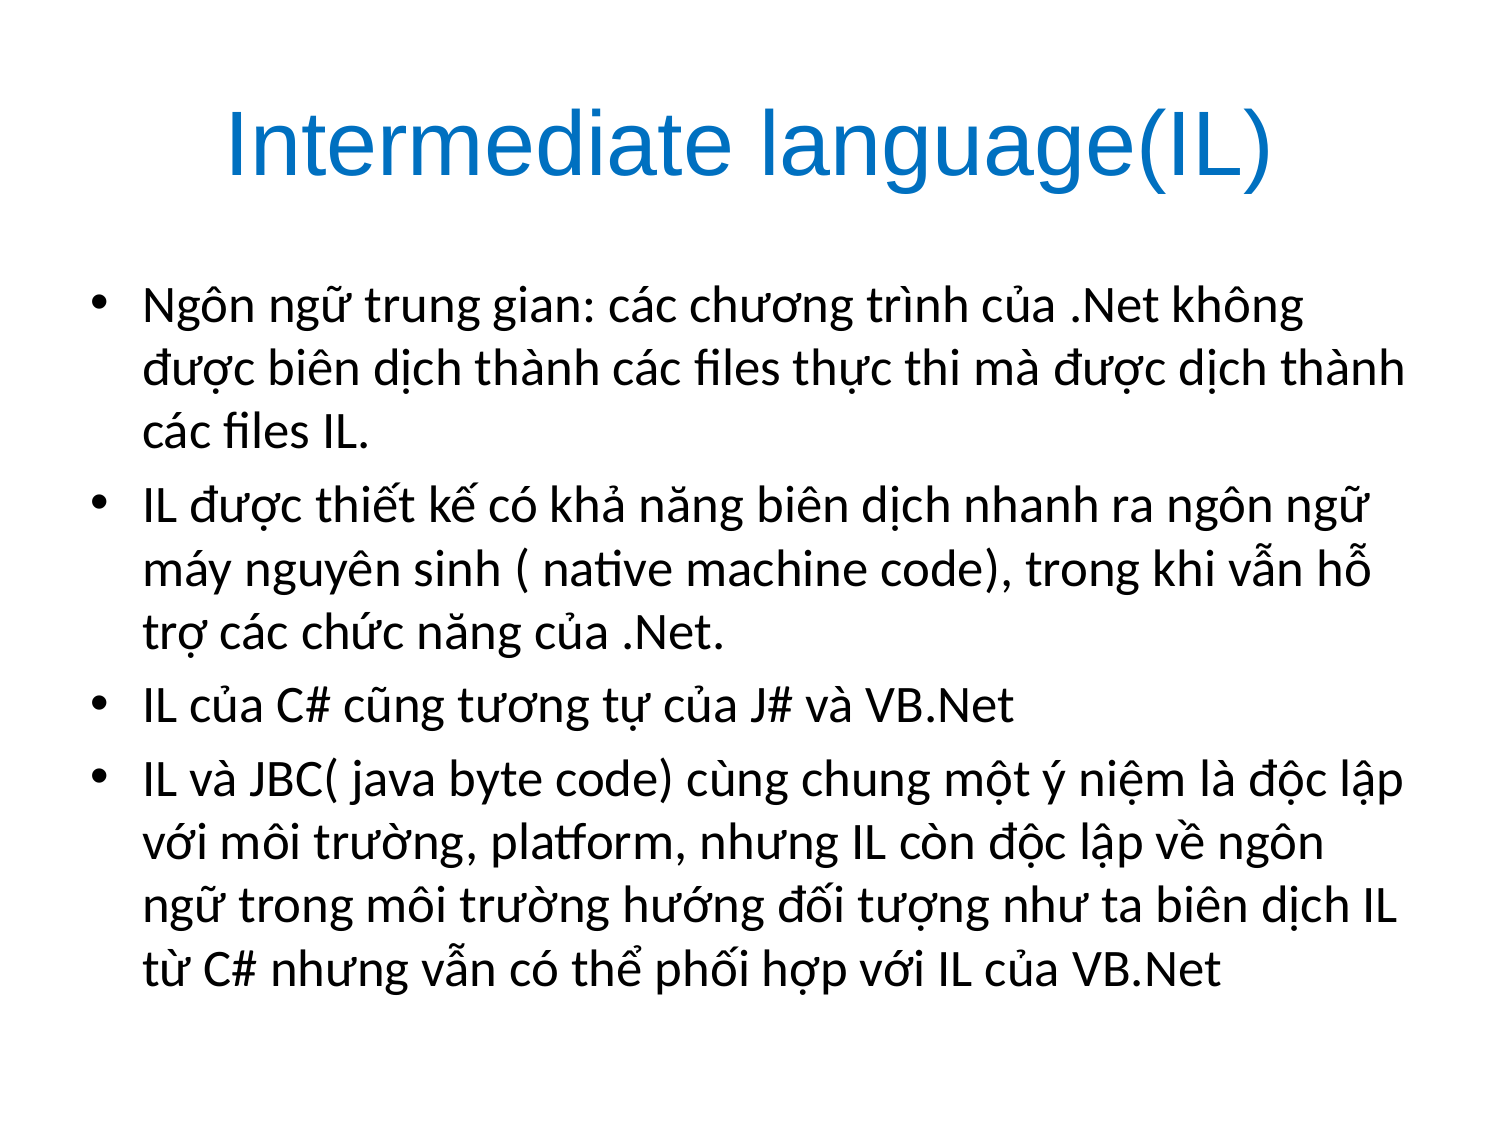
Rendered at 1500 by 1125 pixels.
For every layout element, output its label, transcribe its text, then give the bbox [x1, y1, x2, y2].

list Ngôn ngữ trung gian: các chương trình của .Net không được biên dịch thành các files thực thi mà được dịch thành các files IL. IL được thiết kế có khả năng biên dịch nhanh ra ngôn ngữ máy nguyên sinh ( native machine code), trong khi vẫn hỗ trợ các chức năng của .Net. IL của C# cũng tương tự của J# và VB.Net IL và JBC( java byte code) cùng chung một ý niệm là độc lập với môi trường, platform, nhưng IL còn độc lập về ngôn ngữ trong môi trường hướng đối tượng như ta biên dịch IL từ C# nhưng vẫn có thể phối hợp với IL của VB.Net [75, 262, 1425, 1005]
title Intermediate language(IL) [75, 45, 1425, 233]
